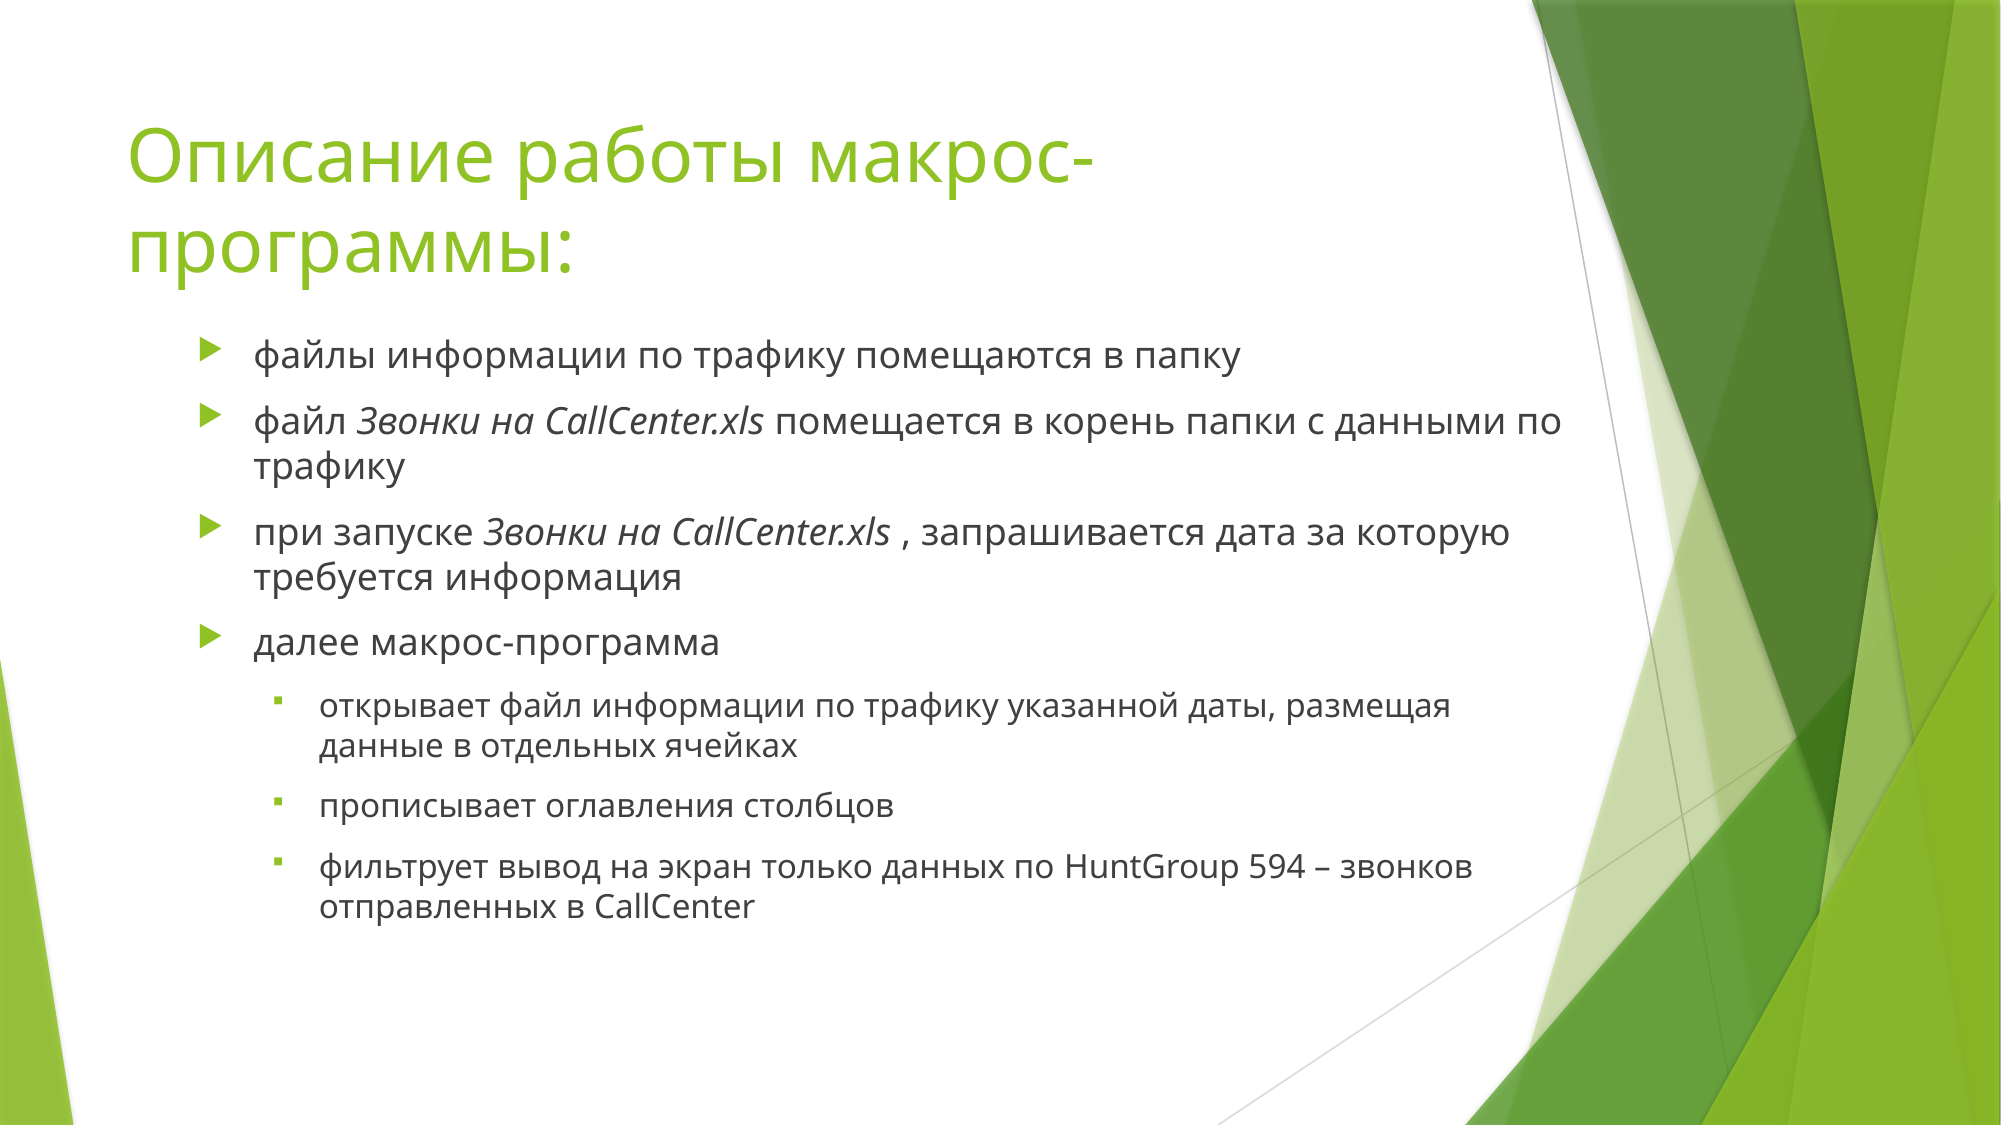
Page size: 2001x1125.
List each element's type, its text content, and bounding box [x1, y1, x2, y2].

title Описание работы макрос-программы: [111, 99, 1522, 236]
text_box файлы информации по трафику помещаются в папку файл Звонки на CallCenter.xls помещается в корень папки с данными по трафику при запуске Звонки на CallCenter.xls , запрашивается дата за которую требуется информация далее макрос-программа открывает файл информации по трафику указанной даты, размещая данные в отдельных ячейках прописывает оглавления столбцов фильтрует вывод на экран только данных по HuntGroup 594 – звонков отправленных в CallCenter [182, 323, 1593, 960]
